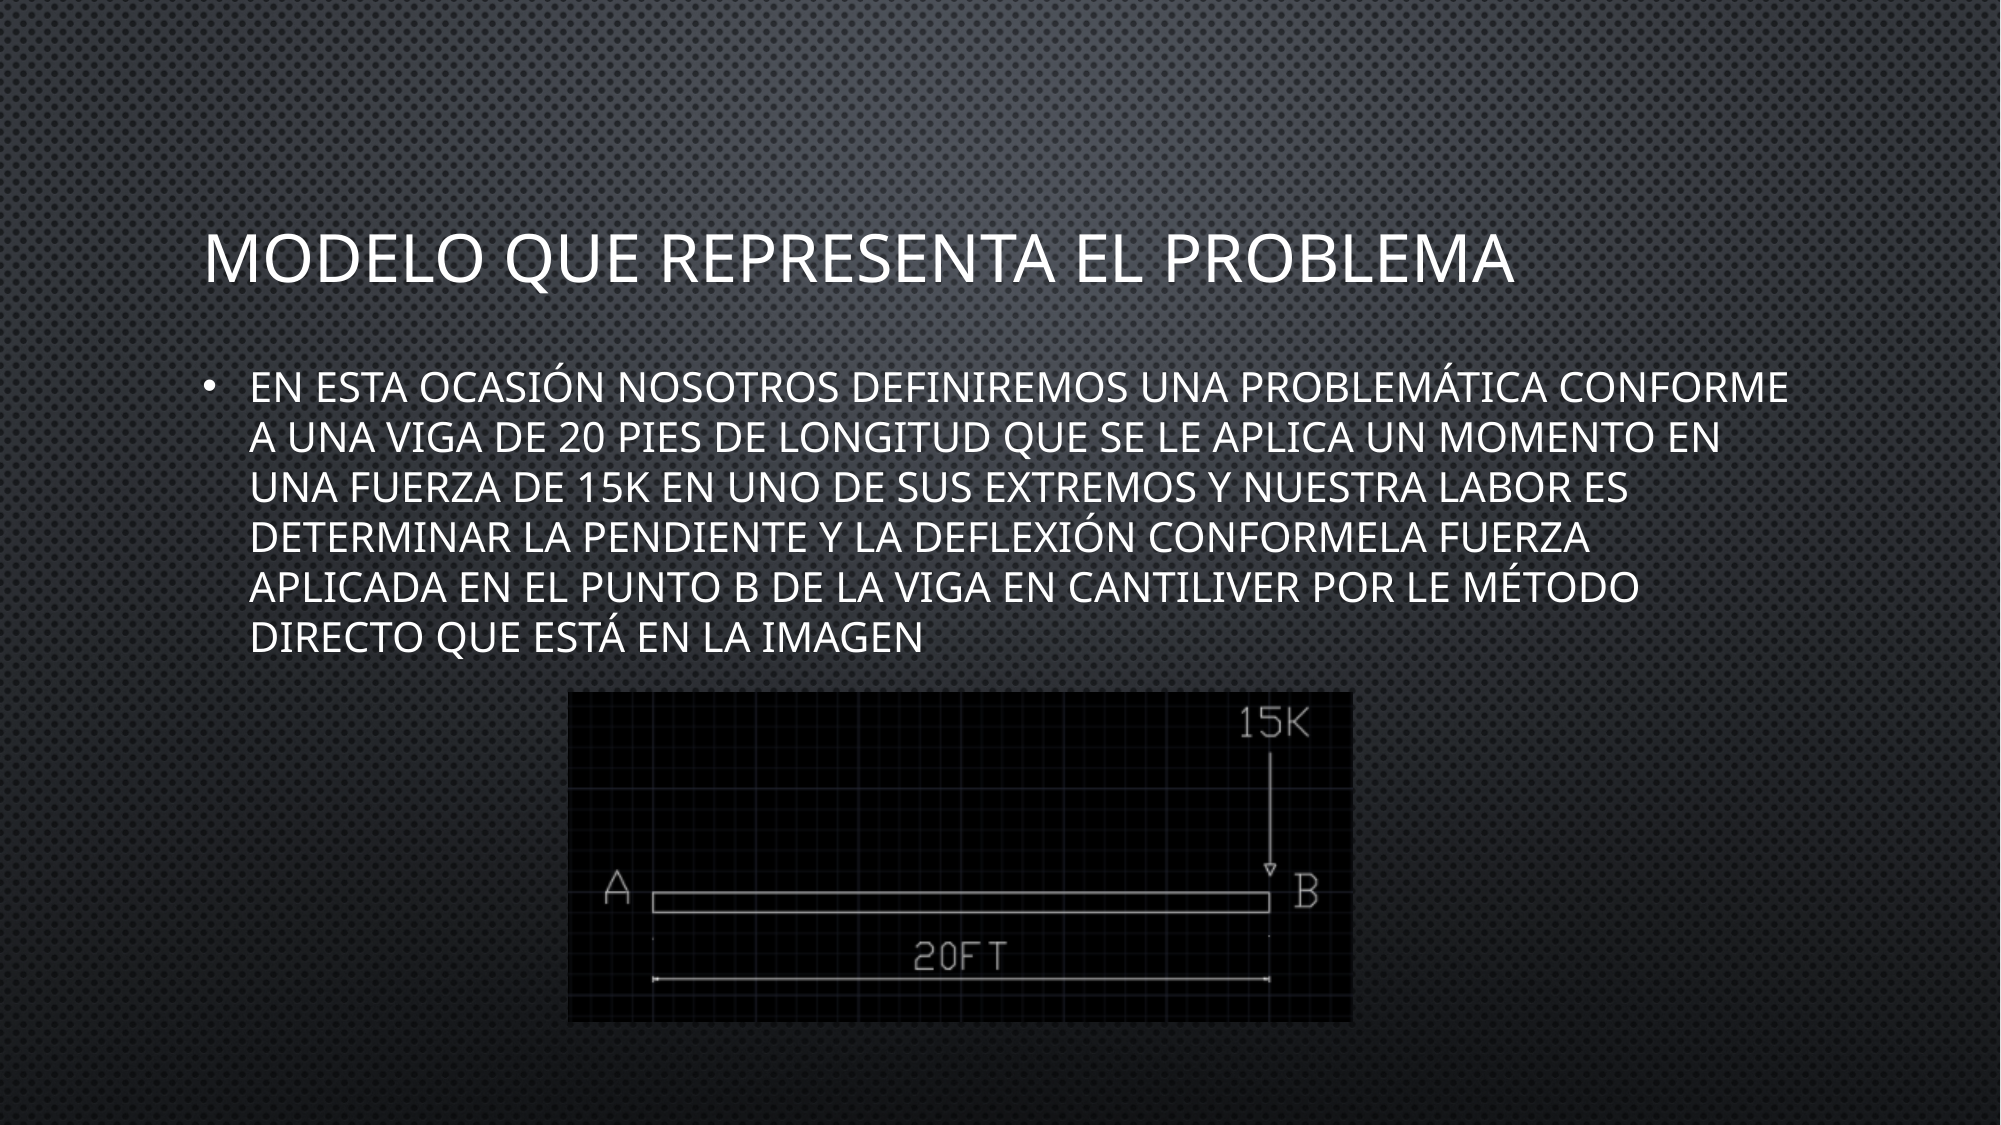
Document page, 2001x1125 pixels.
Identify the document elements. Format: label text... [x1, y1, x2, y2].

title Modelo que representa el problema [187, 99, 1813, 348]
list En esta ocasión nosotros definiremos una problemática conforme a una viga de 20 pies de longitud que se le aplica un momento en una fuerza de 15k en uno de sus extremos y nuestra labor es determinar la pendiente y la deflexión conformela fuerza aplicada en el punto B de la viga en cantiliver por le método directo que está en la imagen [187, 348, 1813, 744]
picture [568, 692, 1354, 1022]
